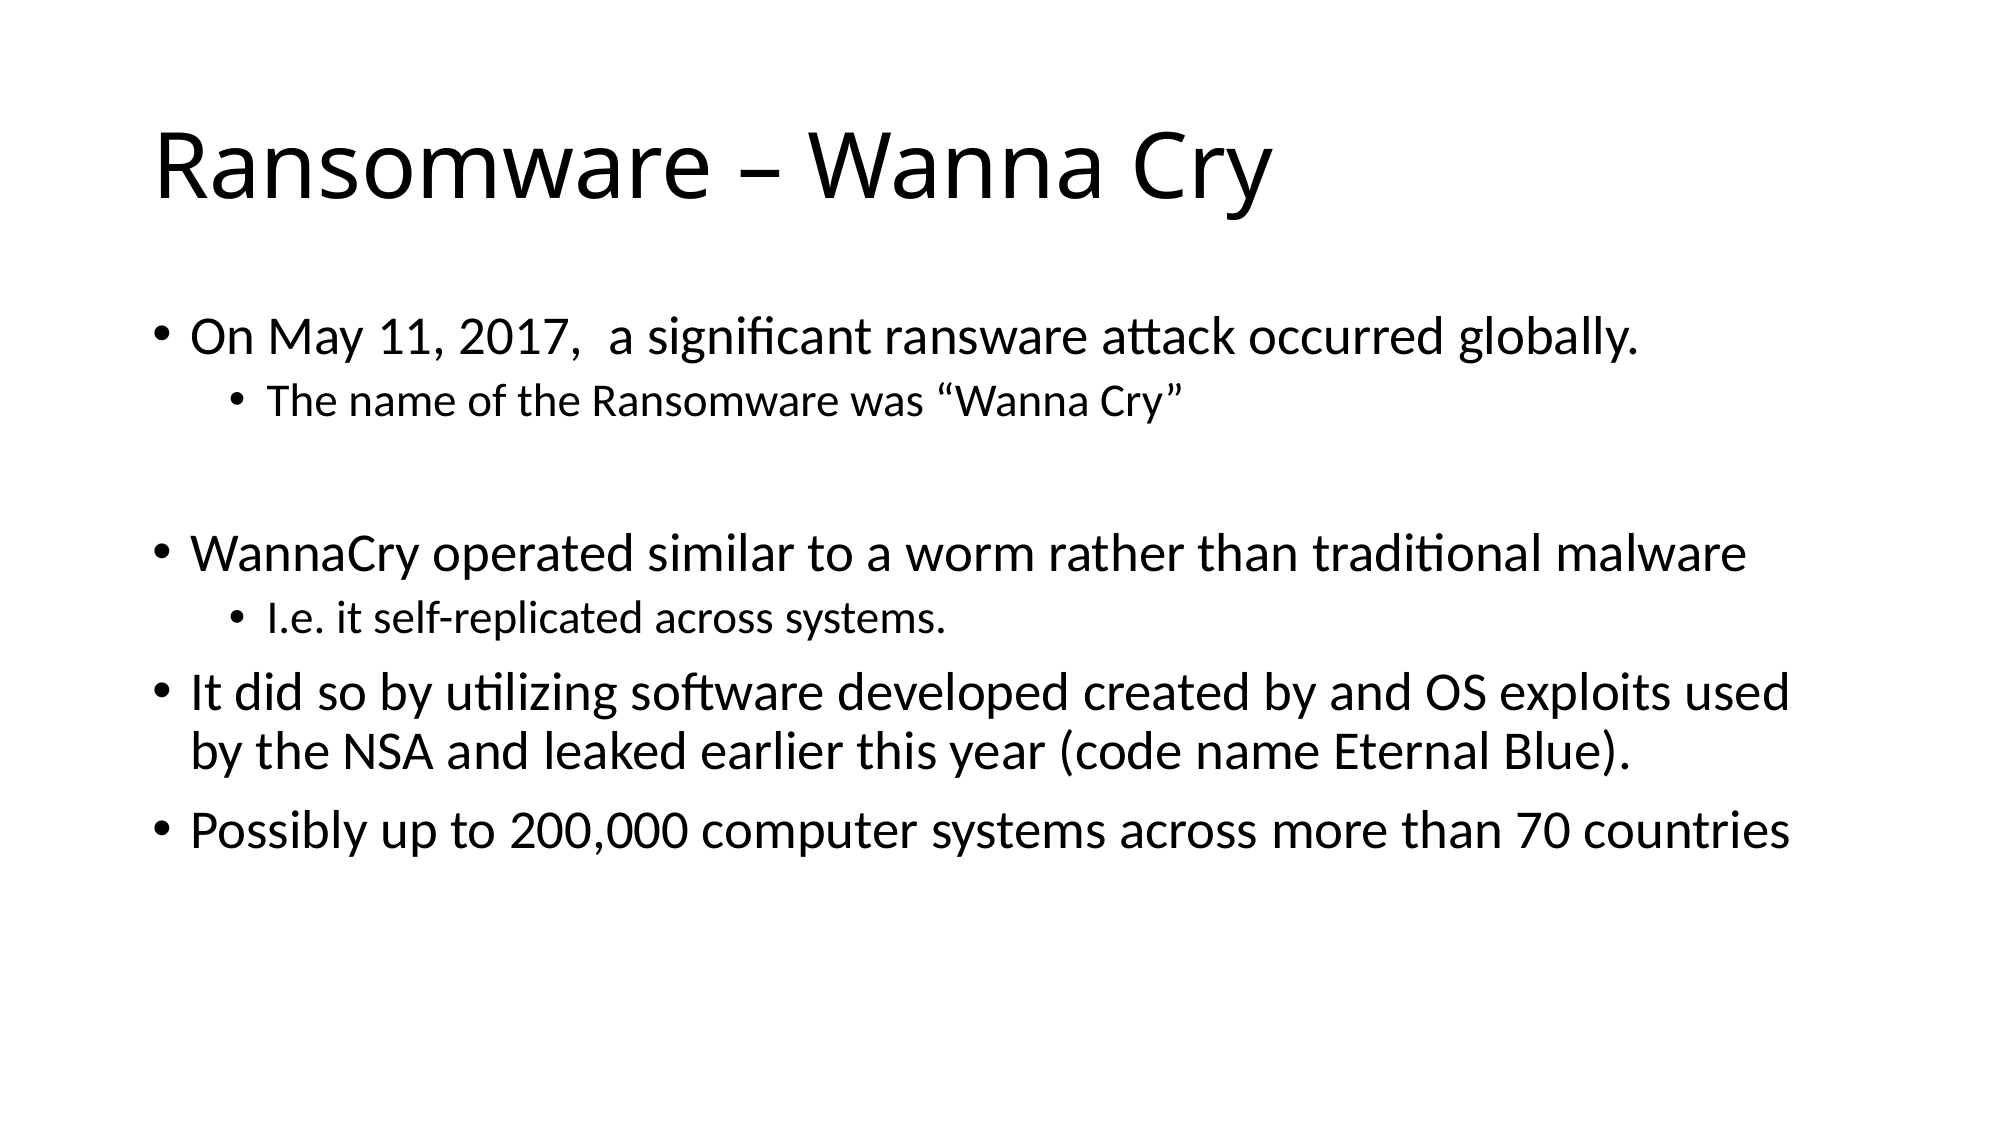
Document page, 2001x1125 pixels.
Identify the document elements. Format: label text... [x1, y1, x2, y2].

title Ransomware – Wanna Cry [137, 59, 1863, 278]
list On May 11, 2017, a significant ransware attack occurred globally. The name of the Ransomware was “Wanna Cry” WannaCry operated similar to a worm rather than traditional malware I.e. it self-replicated across systems. It did so by utilizing software developed created by and OS exploits used by the NSA and leaked earlier this year (code name Eternal Blue). Possibly up to 200,000 computer systems across more than 70 countries [137, 299, 1863, 1014]
